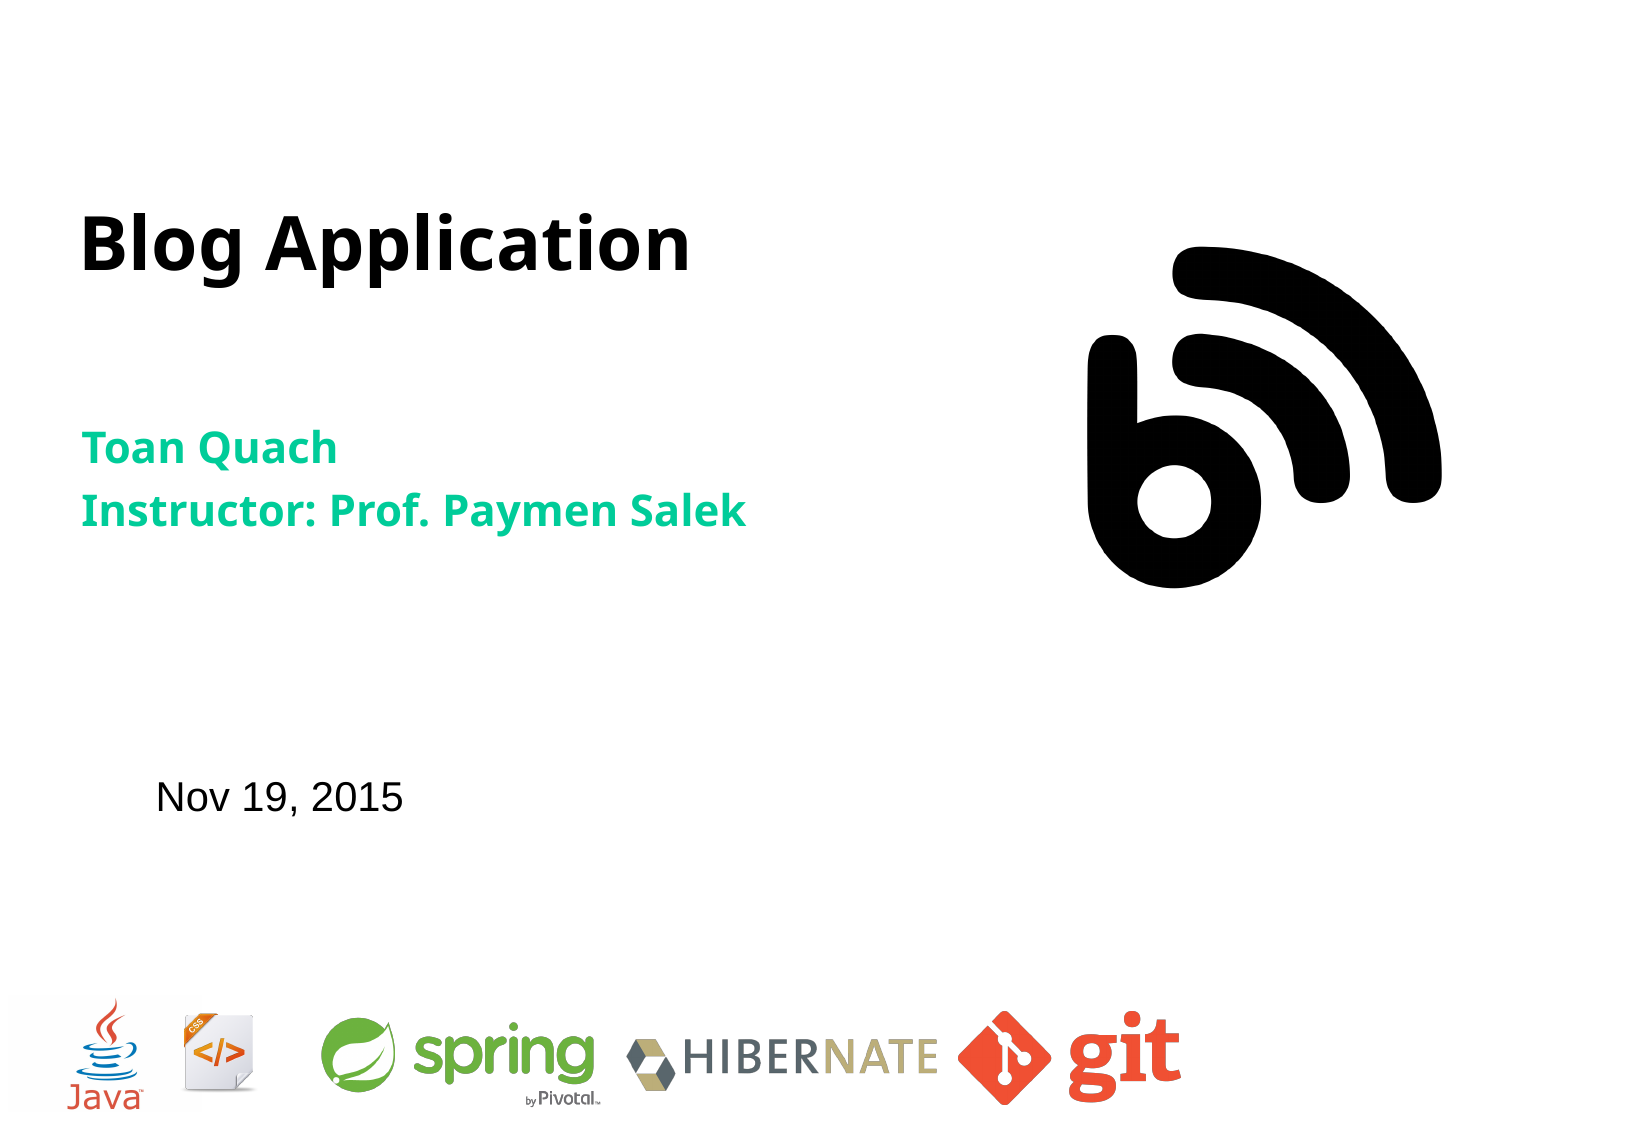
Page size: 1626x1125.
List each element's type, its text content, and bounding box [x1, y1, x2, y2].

picture [610, 984, 952, 1125]
text_box Blog Application [70, 187, 1333, 293]
picture [7, 994, 259, 1112]
picture [1086, 246, 1442, 594]
text_box Toan Quach Instructor: Prof. Paymen Salek [73, 412, 1086, 544]
text_box Nov 19, 2015 [148, 762, 412, 828]
picture [958, 1011, 1181, 1105]
picture [318, 1015, 605, 1109]
